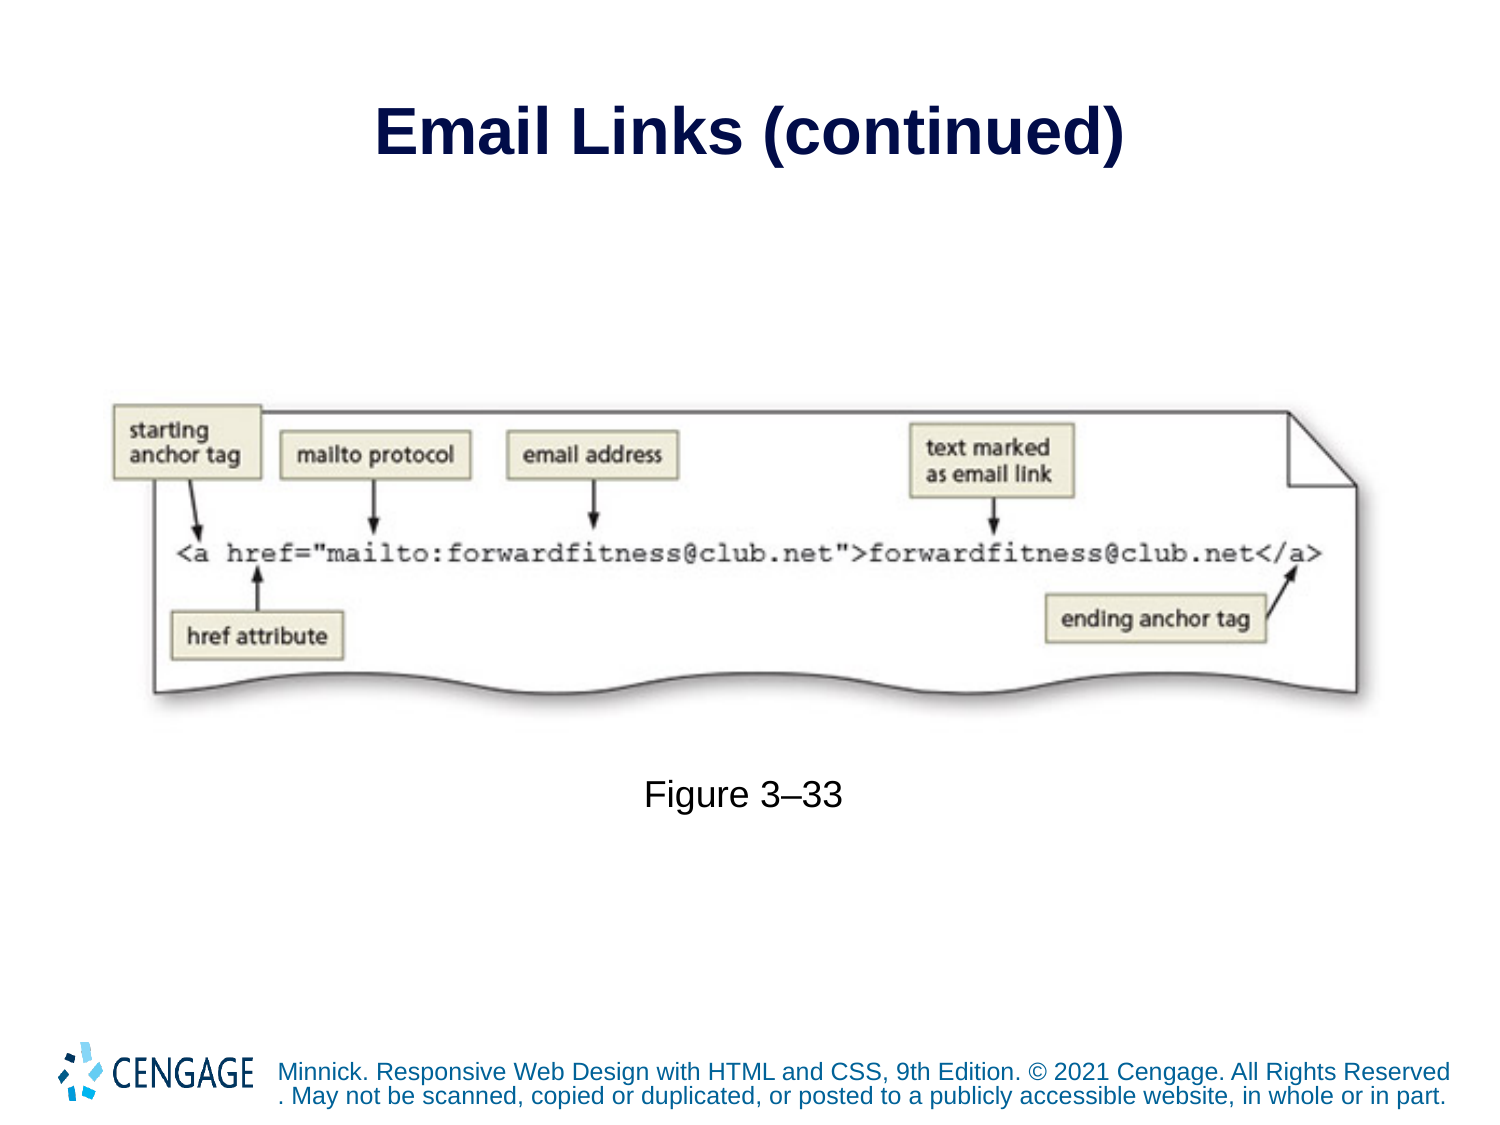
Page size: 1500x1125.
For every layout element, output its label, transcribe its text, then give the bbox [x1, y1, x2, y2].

footer Minnick. Responsive Web Design with HTML and CSS, 9th Edition. © 2021 Cengage. All Rights Reserved. May not be scanned, copied or duplicated, or posted to a publicly accessible website, in whole or in part. [262, 1040, 1475, 1100]
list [103, 389, 1397, 733]
list Figure 3–33 [643, 774, 857, 817]
title Email Links (continued) [103, 24, 1397, 175]
picture [58, 1042, 253, 1101]
